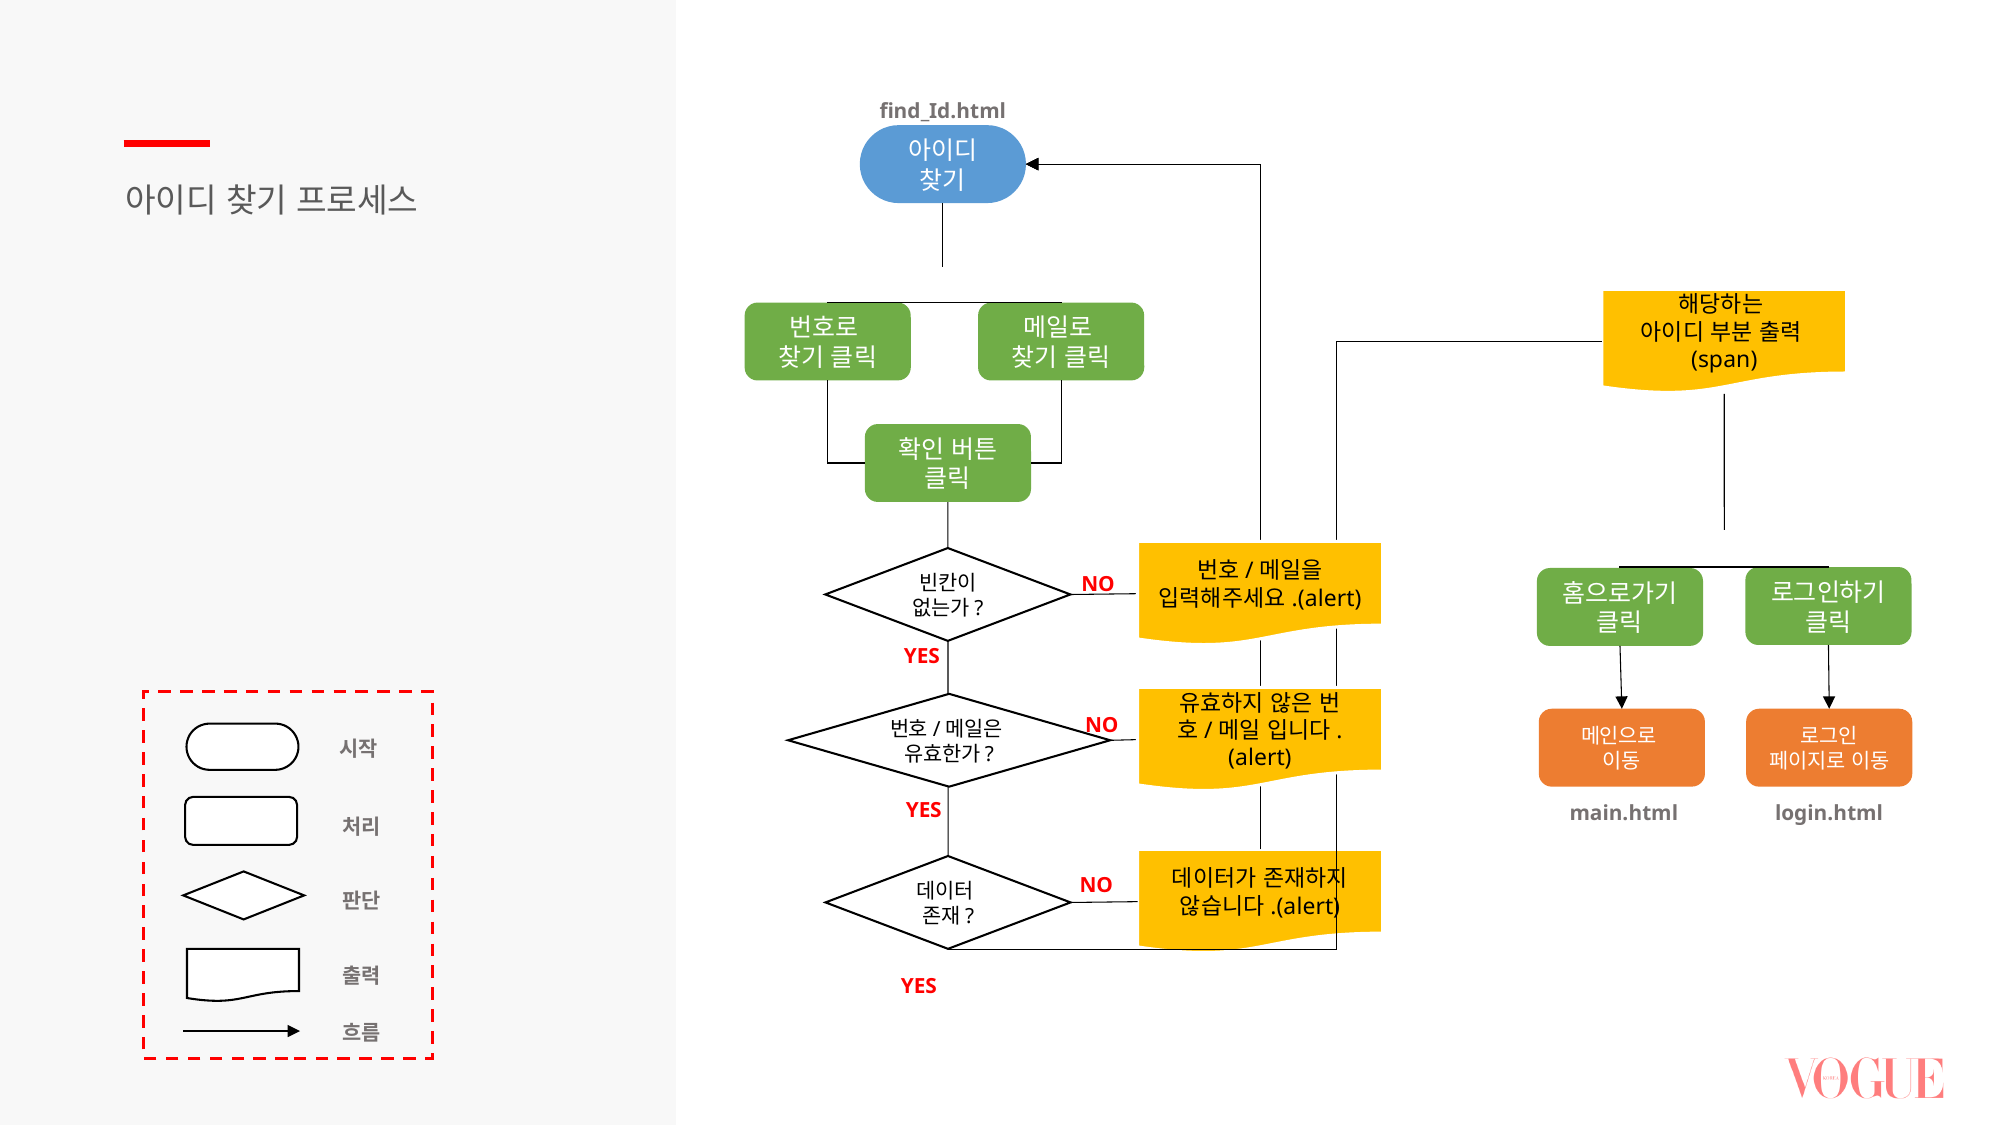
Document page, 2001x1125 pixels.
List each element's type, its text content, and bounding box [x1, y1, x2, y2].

text_box YES [949, 633, 956, 676]
text_box [142, 691, 433, 1059]
text_box [185, 722, 300, 771]
text_box YES [891, 786, 947, 829]
text_box 번호/메일은 유효한가? [784, 693, 947, 786]
text_box 번호로 찾기 클릭 [744, 302, 909, 381]
text_box YES [886, 963, 953, 1006]
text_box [881, 308, 1405, 389]
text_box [800, 389, 1486, 624]
text_box 해당하는 아이디 부분 출력(span) [1600, 287, 1849, 394]
text_box 번호/메일은 유효한가? [949, 692, 971, 786]
text_box 아이디 찾기 [859, 130, 1026, 204]
text_box [184, 795, 299, 846]
text_box login.html [1760, 790, 1951, 833]
text_box 로그인하기 클릭 [1745, 567, 1912, 646]
text_box 시작 [324, 726, 515, 769]
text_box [954, 235, 1332, 308]
text_box find_Id.html [864, 87, 1055, 130]
text_box 빈칸이 없는가? [949, 624, 971, 639]
text_box [180, 870, 307, 921]
picture [1782, 1055, 1945, 1099]
text_box 출력 [327, 952, 517, 995]
text_box 판단 [327, 878, 517, 921]
text_box YES [889, 633, 947, 676]
text_box 빈칸이 없는가? [900, 624, 947, 633]
text_box YES [949, 786, 958, 829]
text_box 아이디 찾기 프로세스 [110, 166, 476, 227]
text_box 흐름 [327, 1010, 517, 1053]
text_box 처리 [327, 804, 517, 847]
text_box [0, 0, 677, 1125]
text_box 로그인 페이지로 이동 [1746, 708, 1913, 787]
text_box 홈으로가기 클릭 [1579, 567, 1704, 646]
text_box [185, 947, 301, 1002]
text_box main.html [1579, 790, 1745, 833]
text_box 데이터 존재? [822, 855, 971, 950]
text_box 메인으로 이동 [1579, 708, 1705, 787]
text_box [971, 318, 1579, 973]
